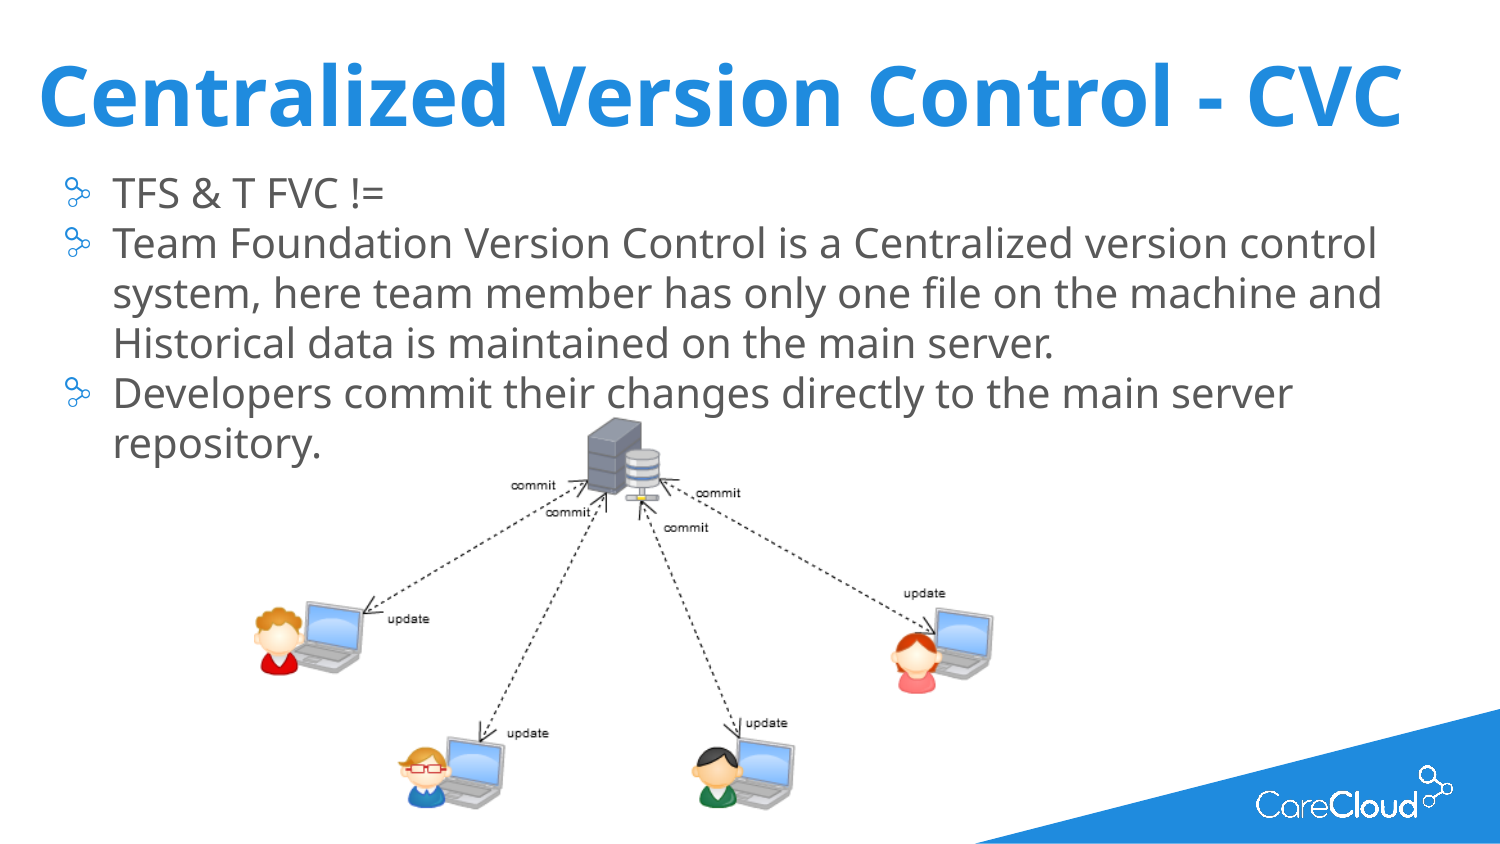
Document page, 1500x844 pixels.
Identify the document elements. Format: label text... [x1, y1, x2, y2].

picture [65, 227, 90, 257]
picture [65, 177, 90, 207]
list Centralized Version Control - CVC [37, 42, 1408, 144]
list TFS & T FVC != Team Foundation Version Control is a Centralized version control system, here team member has only one file on the machine and Historical data is maintained on the main server. Developers commit their changes directly to the main server repository. [65, 167, 1435, 642]
picture [1256, 765, 1453, 818]
picture [253, 401, 997, 813]
picture [65, 377, 90, 407]
